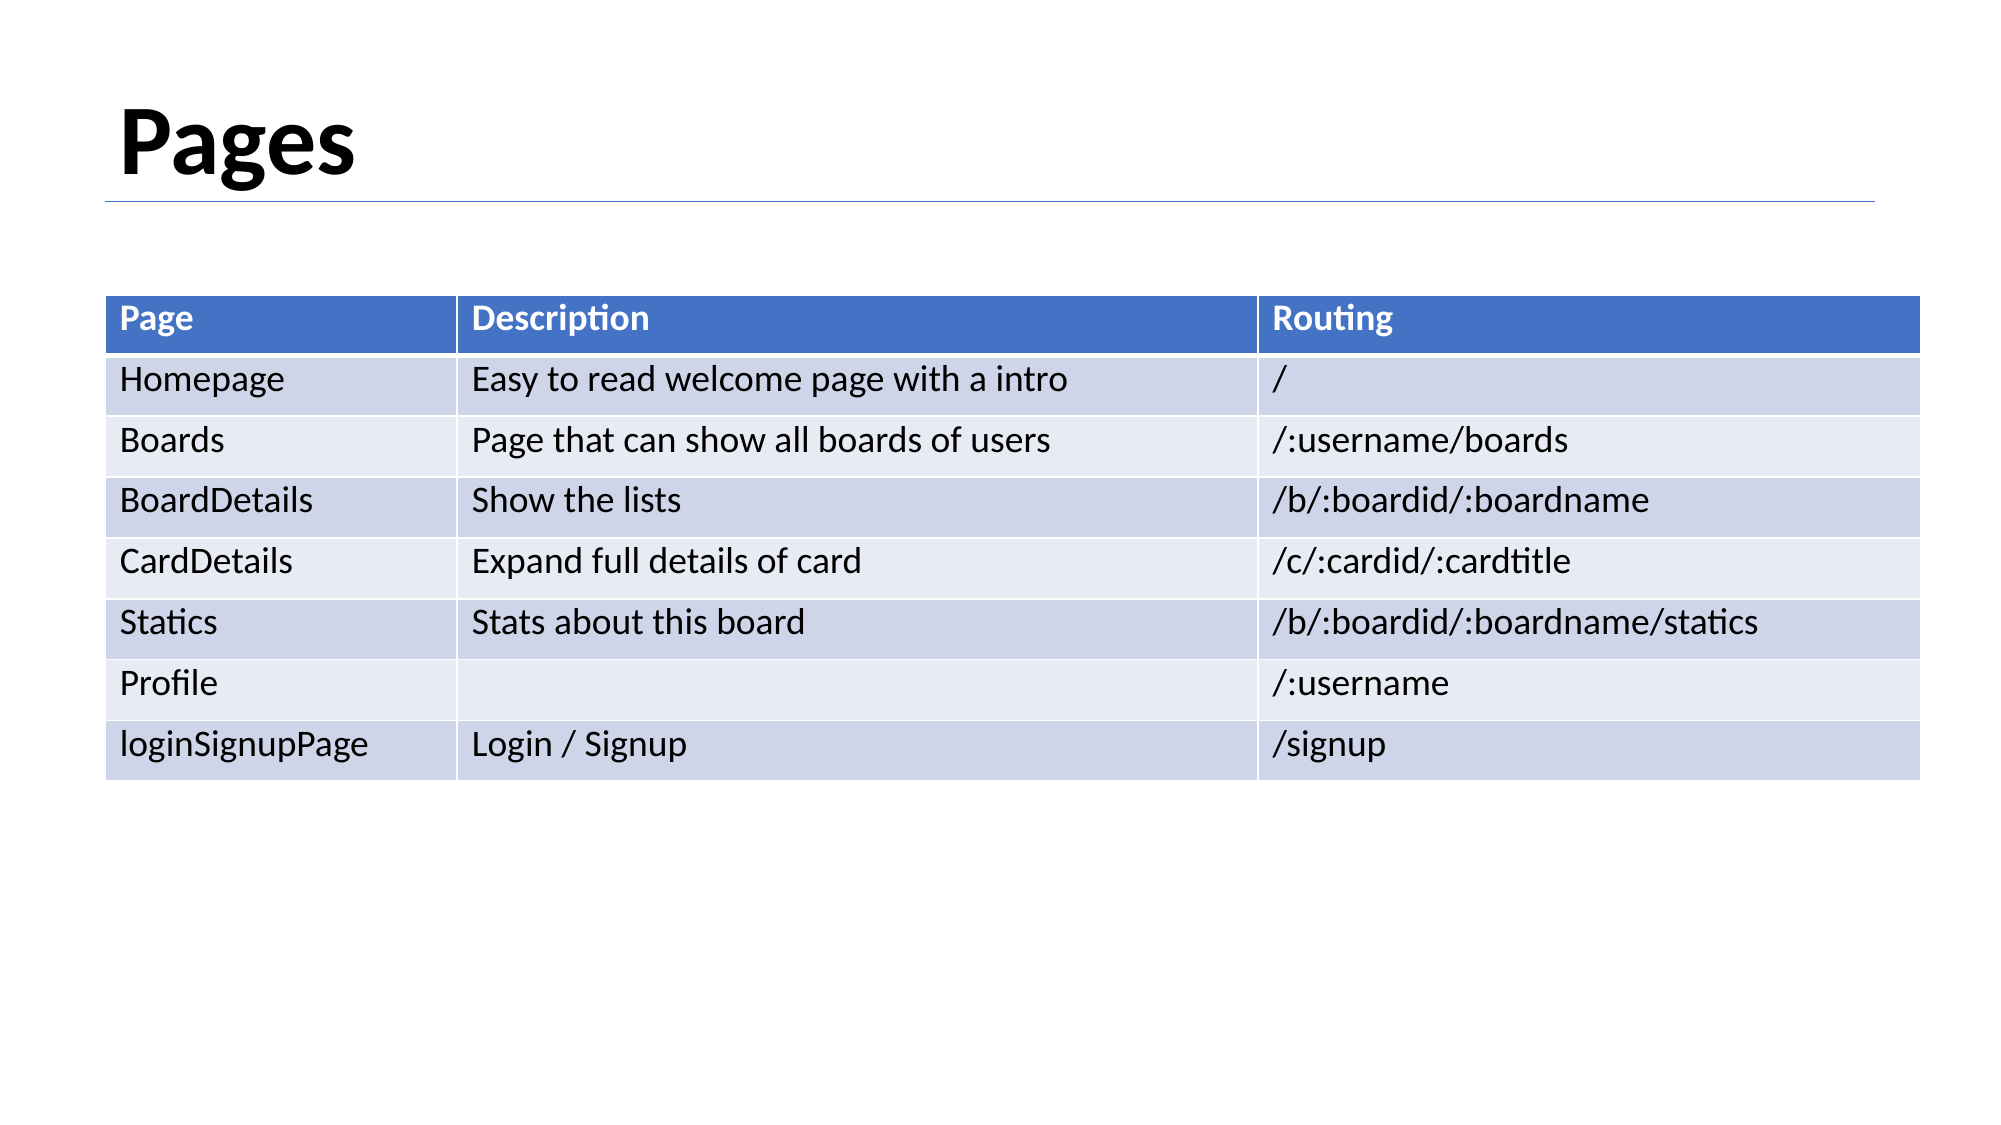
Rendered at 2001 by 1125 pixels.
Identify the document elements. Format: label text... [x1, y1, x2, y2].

table_cell /b/:boardid/:boardname/statics [1259, 600, 1920, 659]
table_header Routing [1259, 296, 1920, 353]
table_cell CardDetails [106, 539, 456, 598]
table_header Description [458, 296, 1257, 353]
table_cell /c/:cardid/:cardtitle [1259, 539, 1920, 598]
table_cell Show the lists [458, 478, 1257, 537]
table_cell /signup [1259, 721, 1920, 780]
table_cell loginSignupPage [106, 721, 456, 780]
table_cell /:username/boards [1259, 417, 1920, 476]
text_box Pages [104, 67, 1875, 201]
table_cell /:username [1259, 660, 1920, 720]
table_cell Profile [106, 660, 456, 720]
table_cell [458, 660, 1257, 720]
table_cell Stats about this board [458, 600, 1257, 659]
table_cell Login / Signup [458, 721, 1257, 780]
table_cell /b/:boardid/:boardname [1259, 478, 1920, 537]
table_cell Statics [106, 600, 456, 659]
table_cell Homepage [106, 358, 456, 415]
table_cell Easy to read welcome page with a intro [458, 358, 1257, 415]
table_cell BoardDetails [106, 478, 456, 537]
table_cell Page that can show all boards of users [458, 417, 1257, 476]
table_header Page [106, 296, 456, 353]
table_cell / [1259, 358, 1920, 415]
table_cell Boards [106, 417, 456, 476]
table_cell Expand full details of card [458, 539, 1257, 598]
